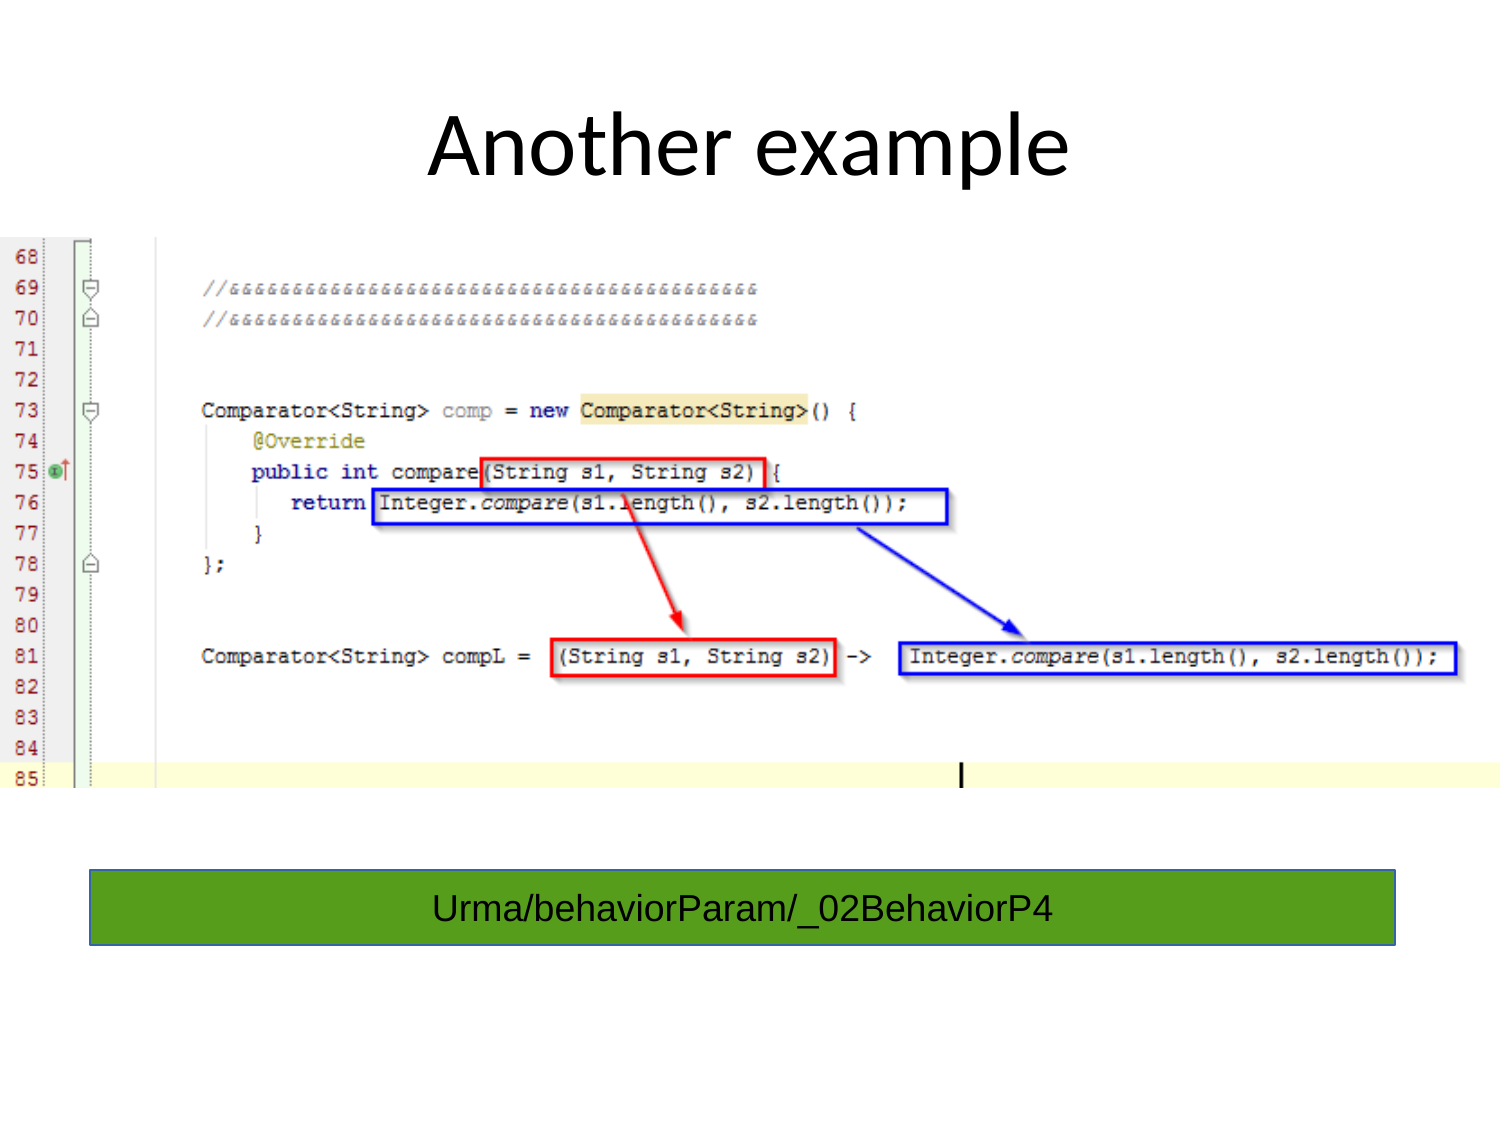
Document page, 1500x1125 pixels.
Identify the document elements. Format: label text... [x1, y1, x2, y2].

text_box Another example [74, 45, 1425, 233]
picture [0, 237, 1500, 788]
text_box Urma/behaviorParam/_02BehaviorP4 [90, 870, 1396, 945]
